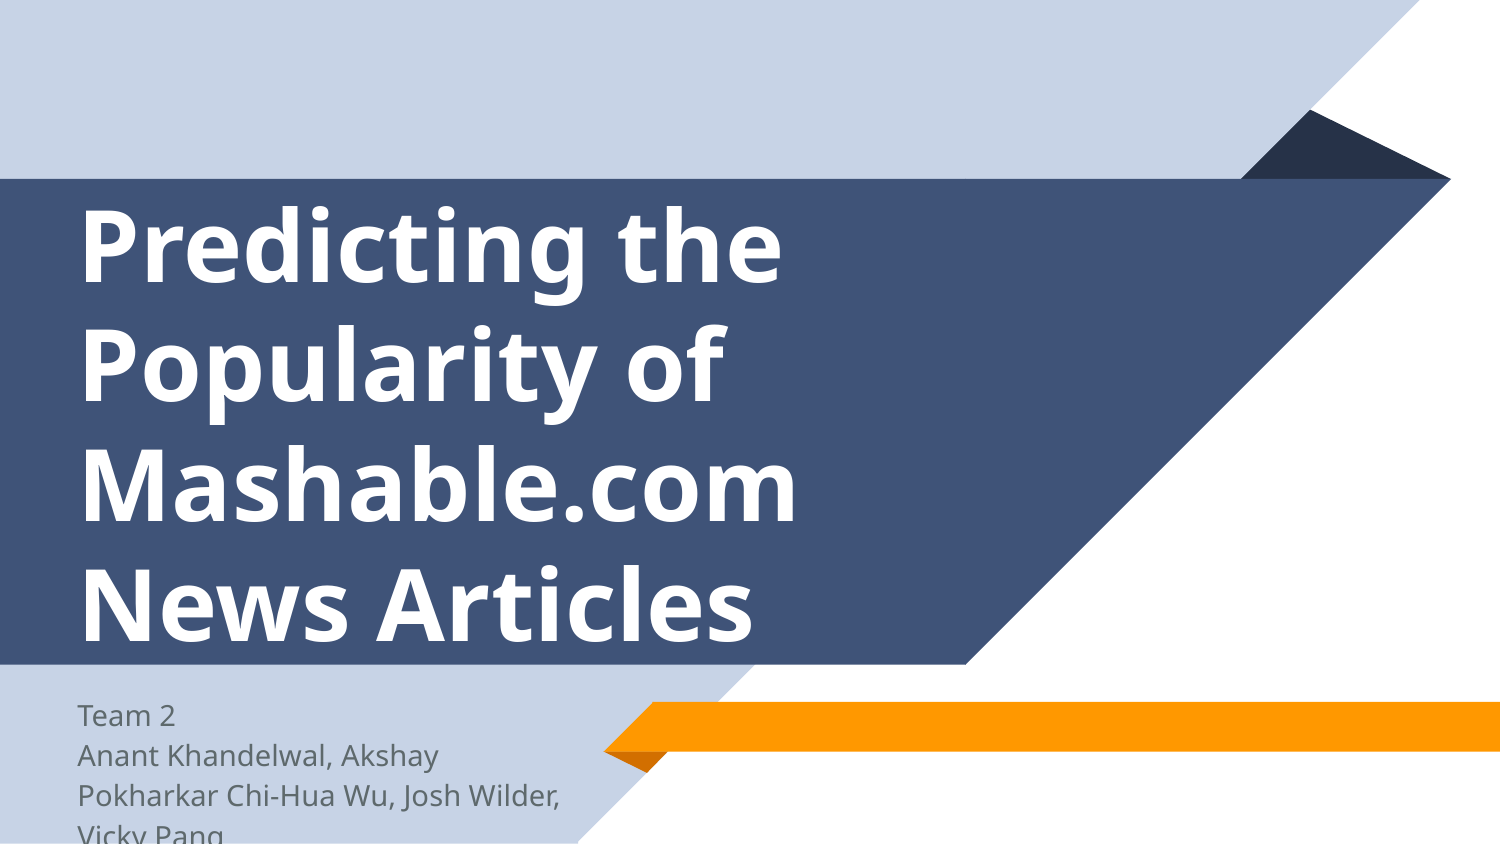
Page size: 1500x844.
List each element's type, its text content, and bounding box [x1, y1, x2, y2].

title Predicting the Popularity of Mashable.com News Articles [62, 178, 1198, 665]
text_box Team 2 Anant Khandelwal, Akshay Pokharkar Chi-Hua Wu, Josh Wilder, Vicky Pang [62, 677, 580, 831]
